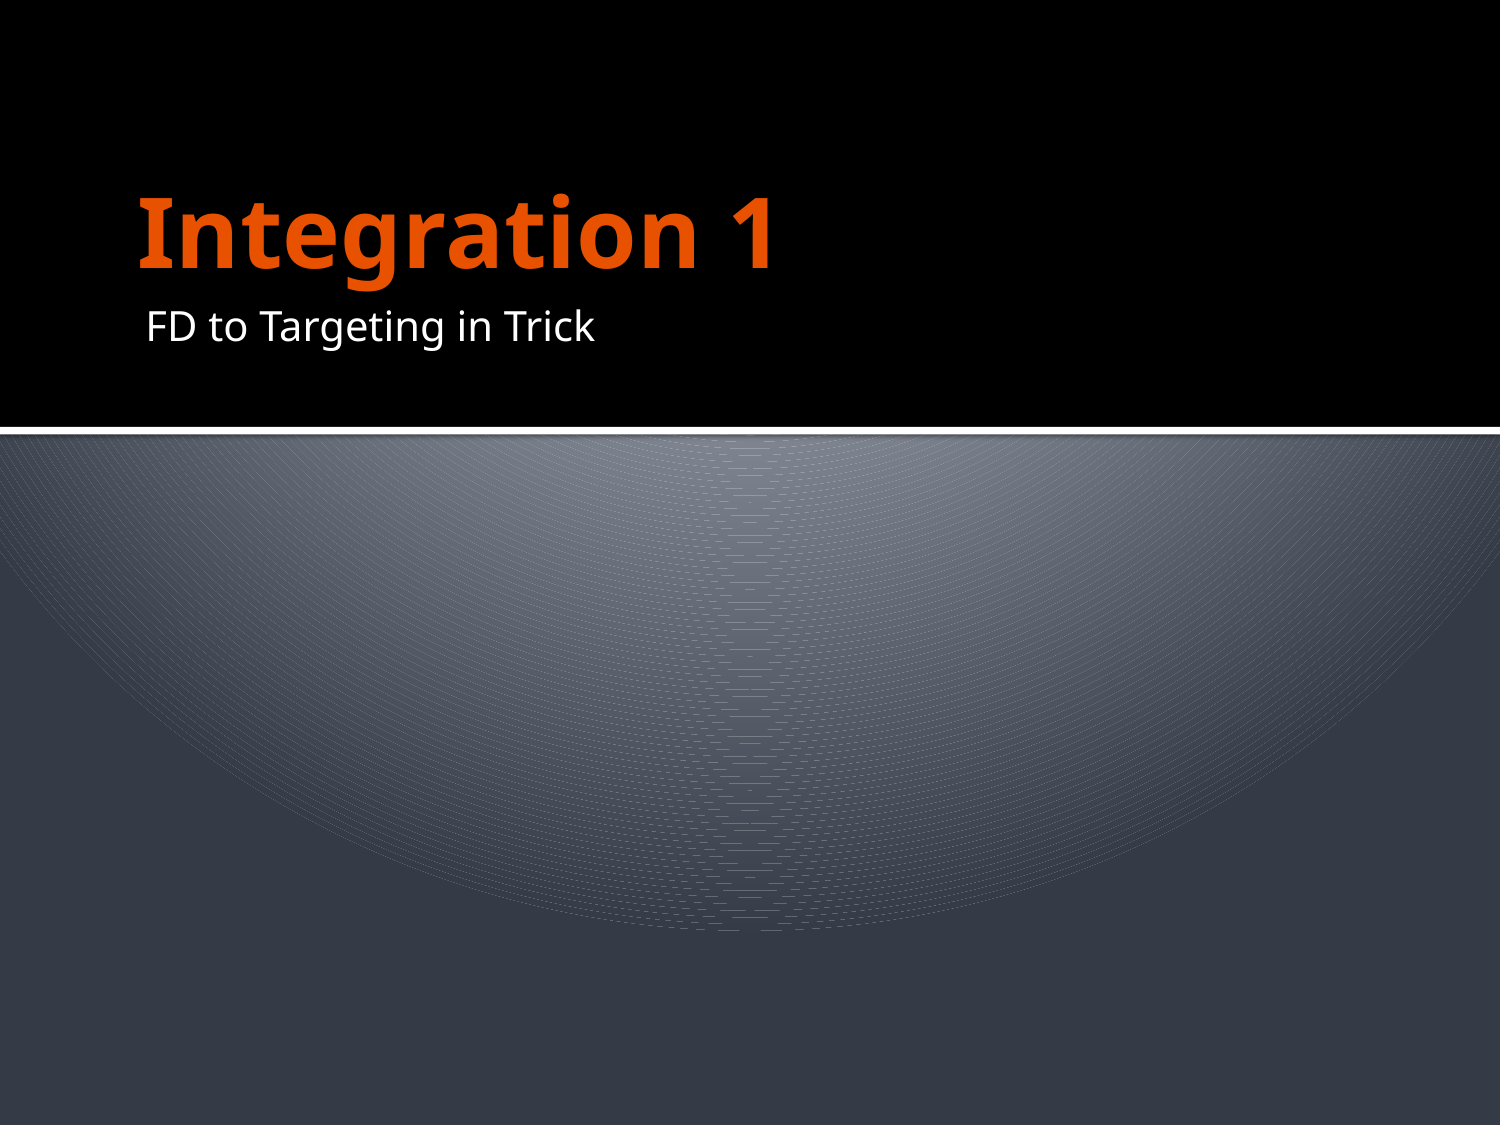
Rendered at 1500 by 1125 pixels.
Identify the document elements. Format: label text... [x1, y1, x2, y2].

list FD to Targeting in Trick [121, 299, 1438, 413]
title Integration 1 [123, 19, 1438, 288]
